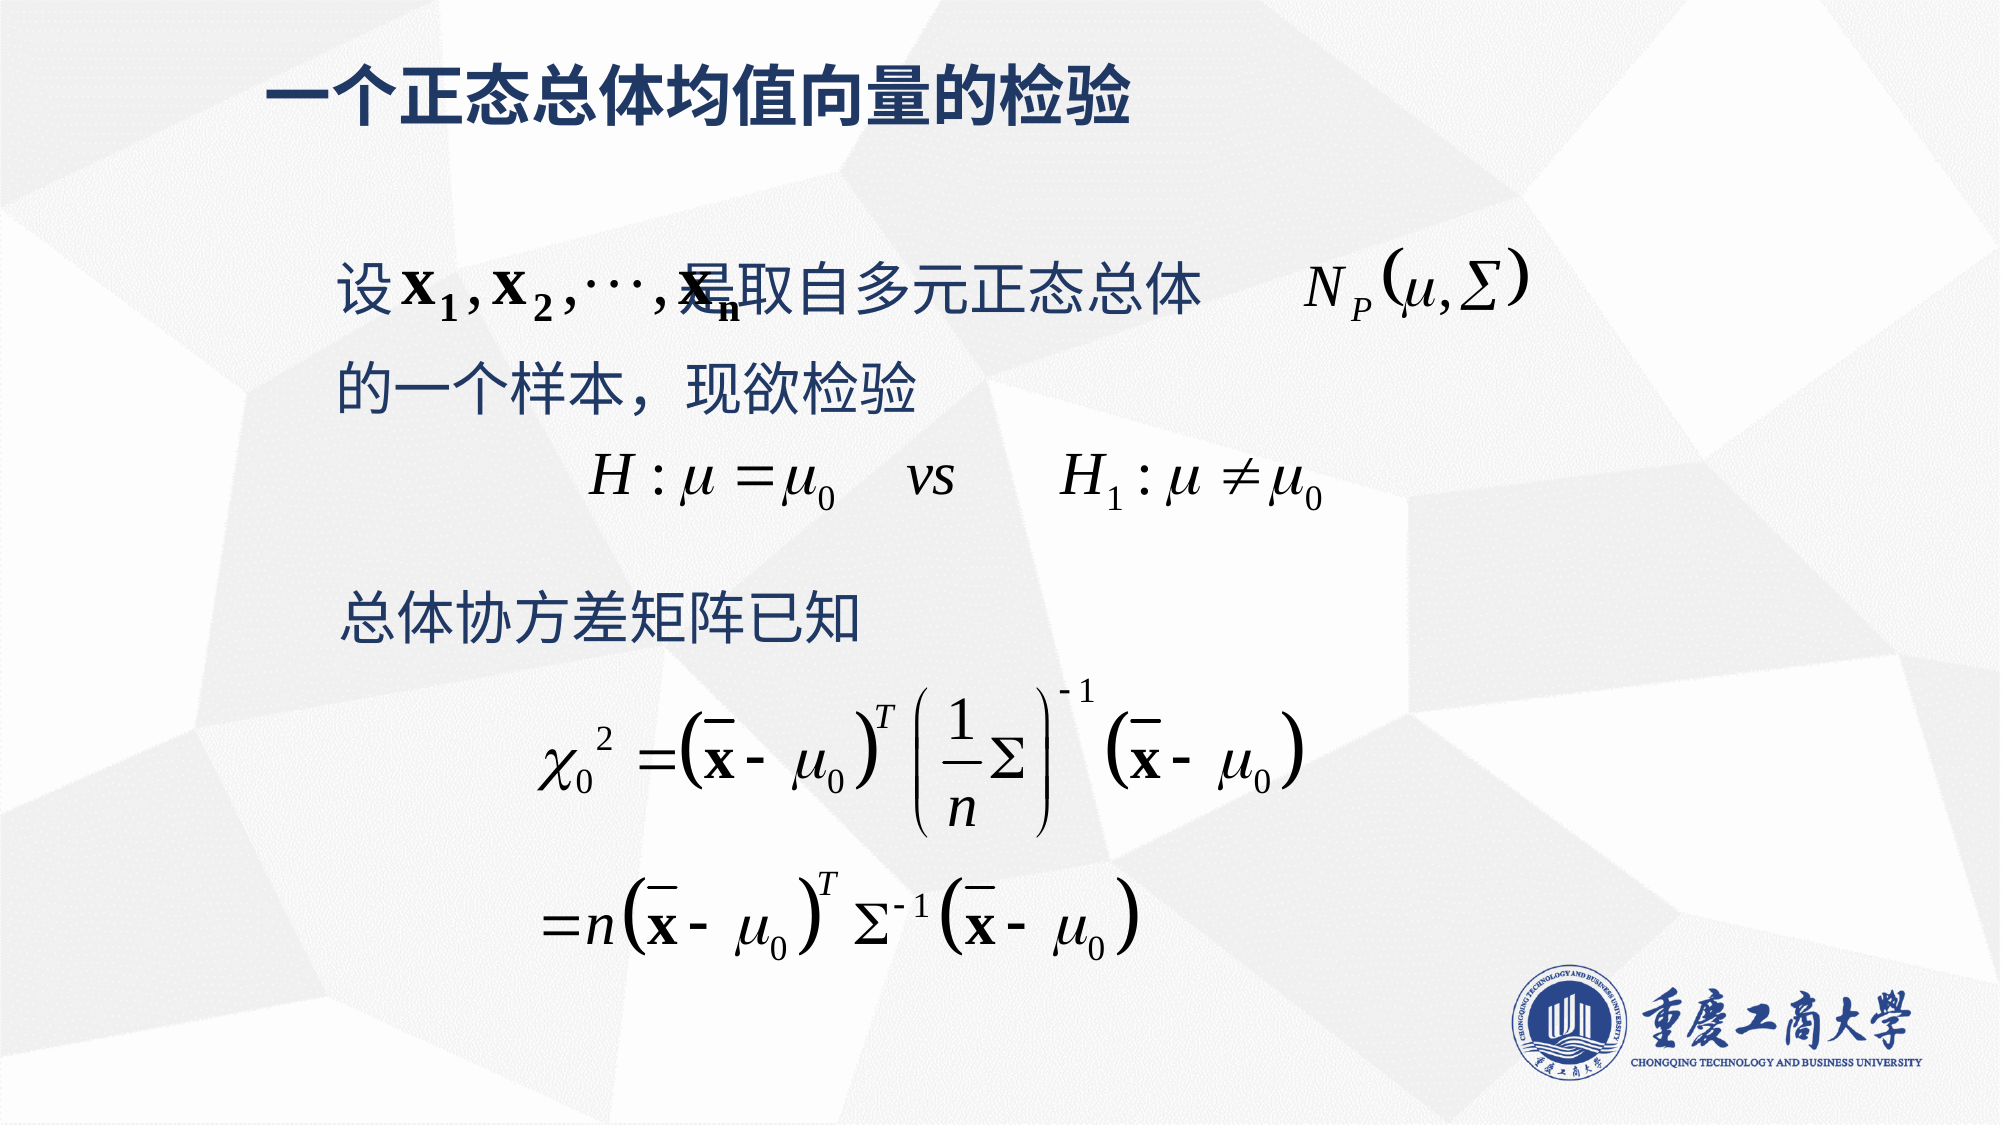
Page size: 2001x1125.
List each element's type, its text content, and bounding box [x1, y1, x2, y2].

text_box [320, 234, 1658, 543]
text_box 一个正态总体均值向量的检验 [249, 46, 1434, 142]
text_box 总体协方差矩阵已知 [323, 574, 878, 659]
picture [0, 0, 2001, 1125]
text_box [528, 662, 1313, 991]
